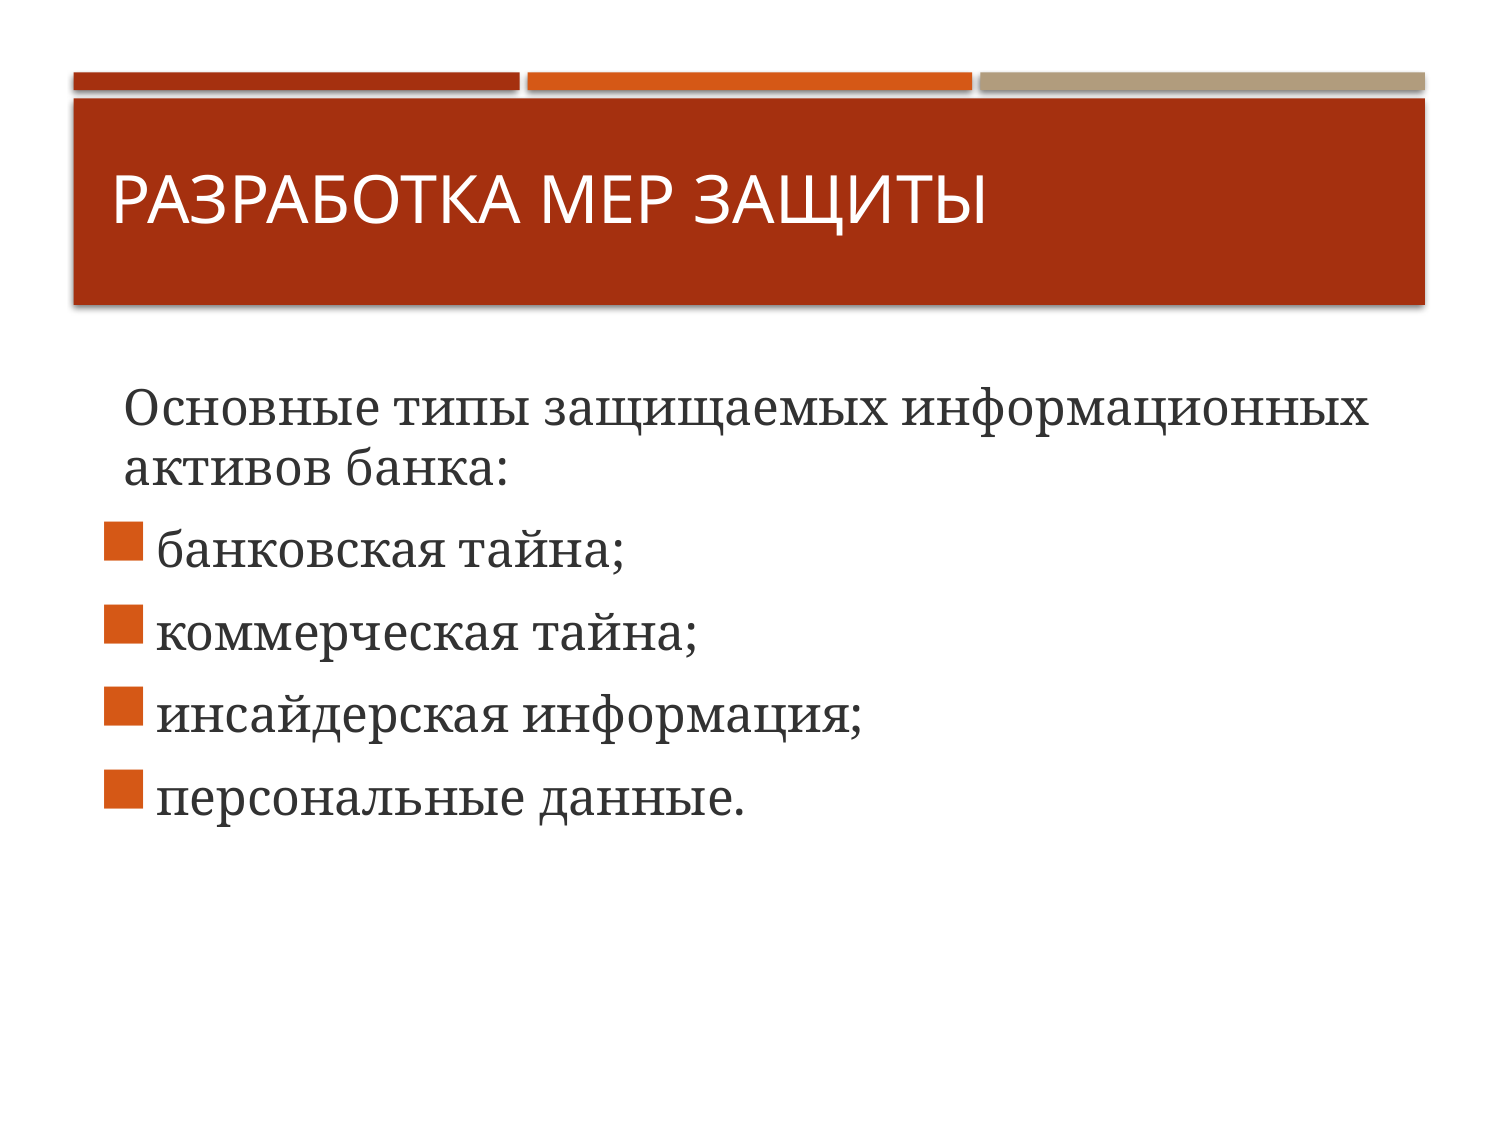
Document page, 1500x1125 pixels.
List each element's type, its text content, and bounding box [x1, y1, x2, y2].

list Основные типы защищаемых информационных активов банка: банковская тайна; коммерческая тайна; инсайдерская информация; персональные данные. [90, 302, 1402, 899]
title Разработка мер защиты [95, 66, 1406, 245]
